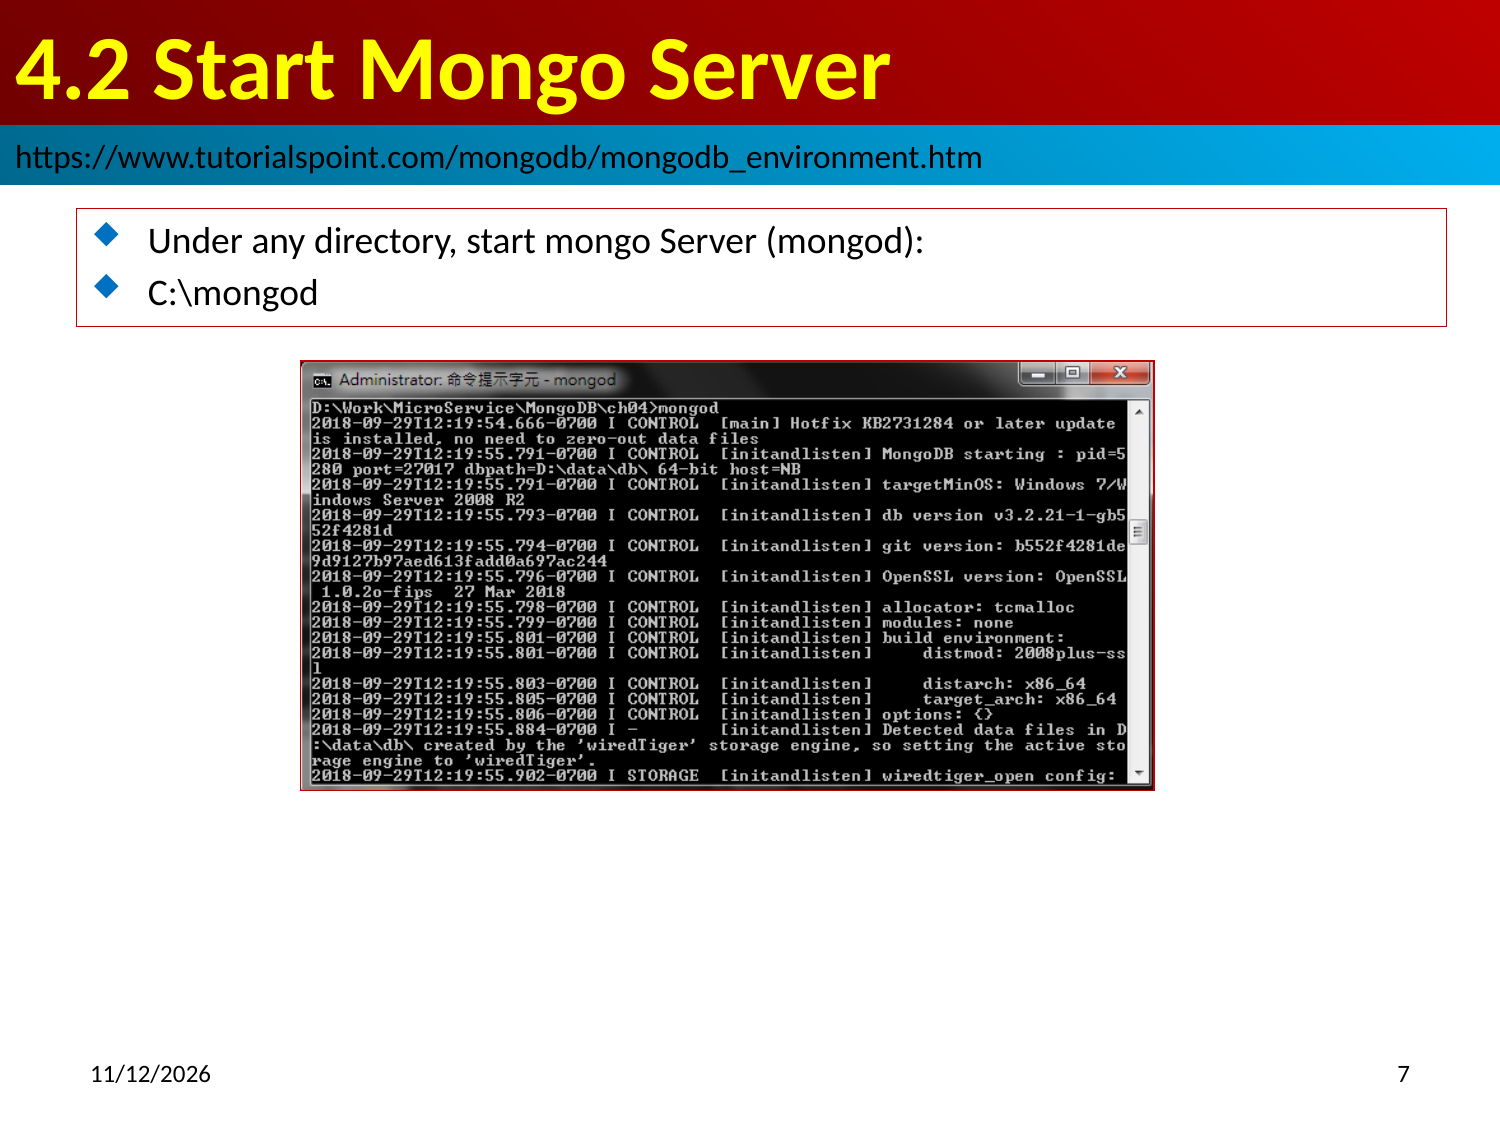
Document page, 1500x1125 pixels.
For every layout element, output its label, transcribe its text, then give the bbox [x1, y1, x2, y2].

picture [300, 361, 1154, 790]
slide_number 7 [1074, 1042, 1425, 1103]
title 4.2 Start Mongo Server [0, 0, 1500, 125]
text_box https://www.tutorialspoint.com/mongodb/mongodb_environment.htm [0, 125, 1500, 185]
subtitle Under any directory, start mongo Server (mongod): C:\mongod [76, 208, 1447, 327]
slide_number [75, 1042, 425, 1103]
